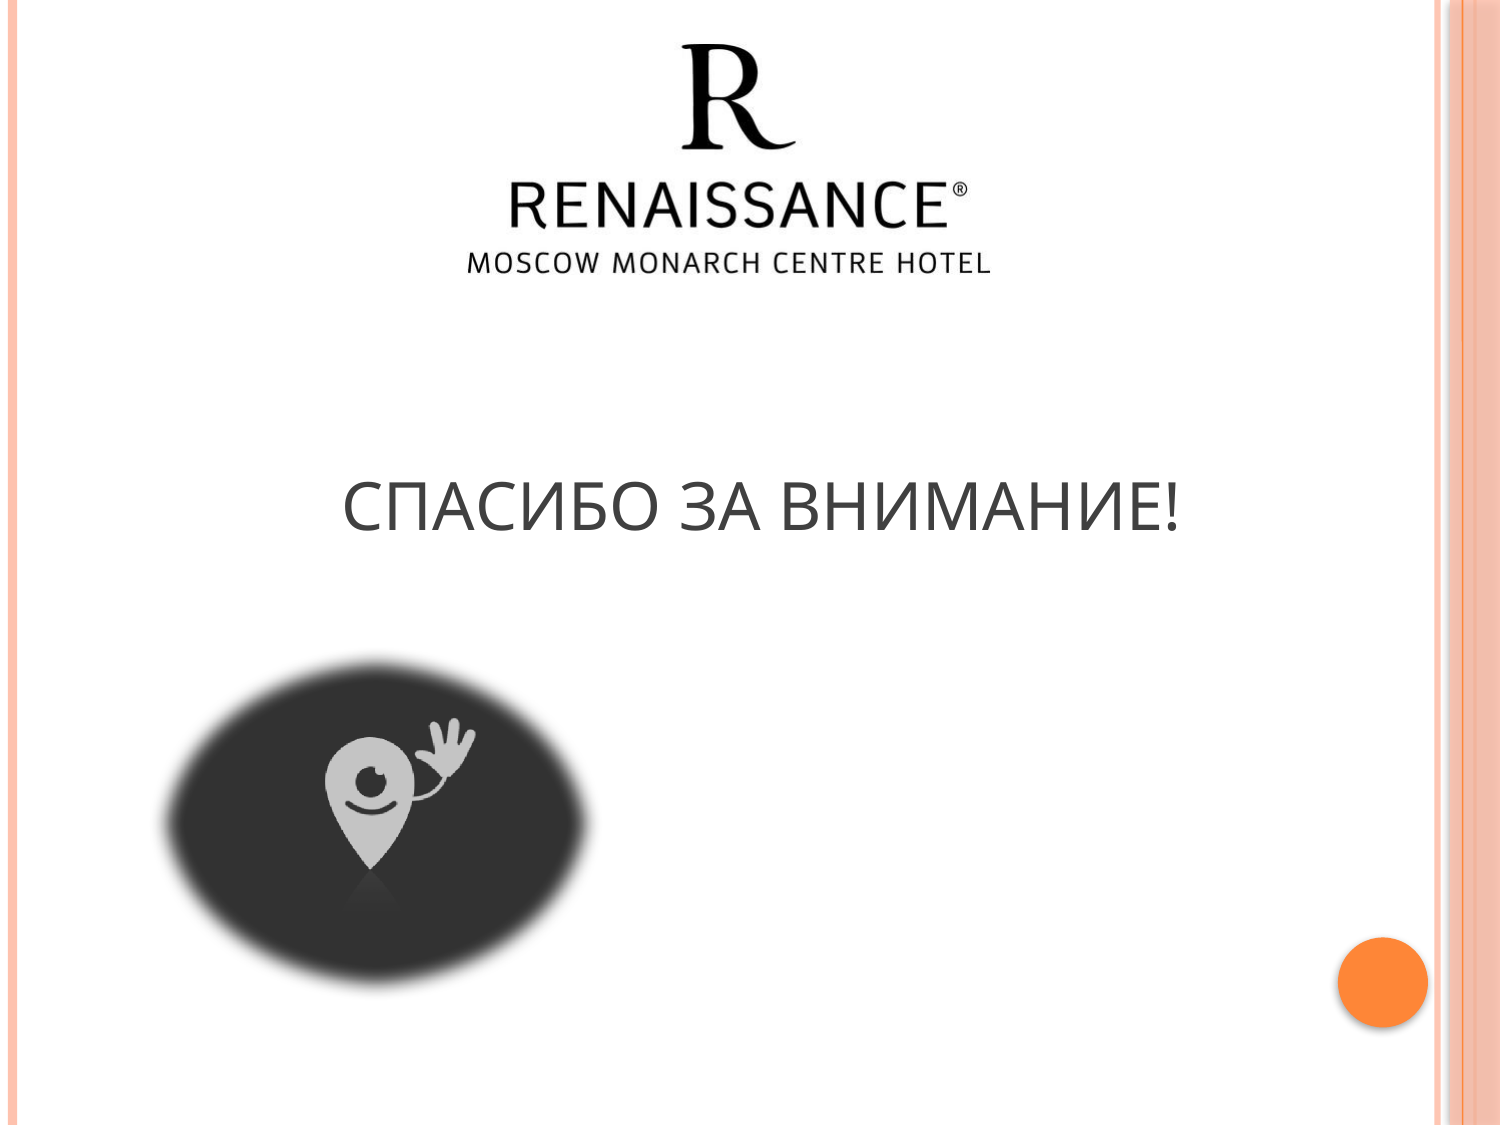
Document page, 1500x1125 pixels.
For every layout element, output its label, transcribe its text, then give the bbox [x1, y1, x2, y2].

picture [465, 42, 992, 314]
text_box СПАСИБО ЗА ВНИМАНИЕ! [242, 456, 1282, 551]
picture [147, 644, 605, 1003]
